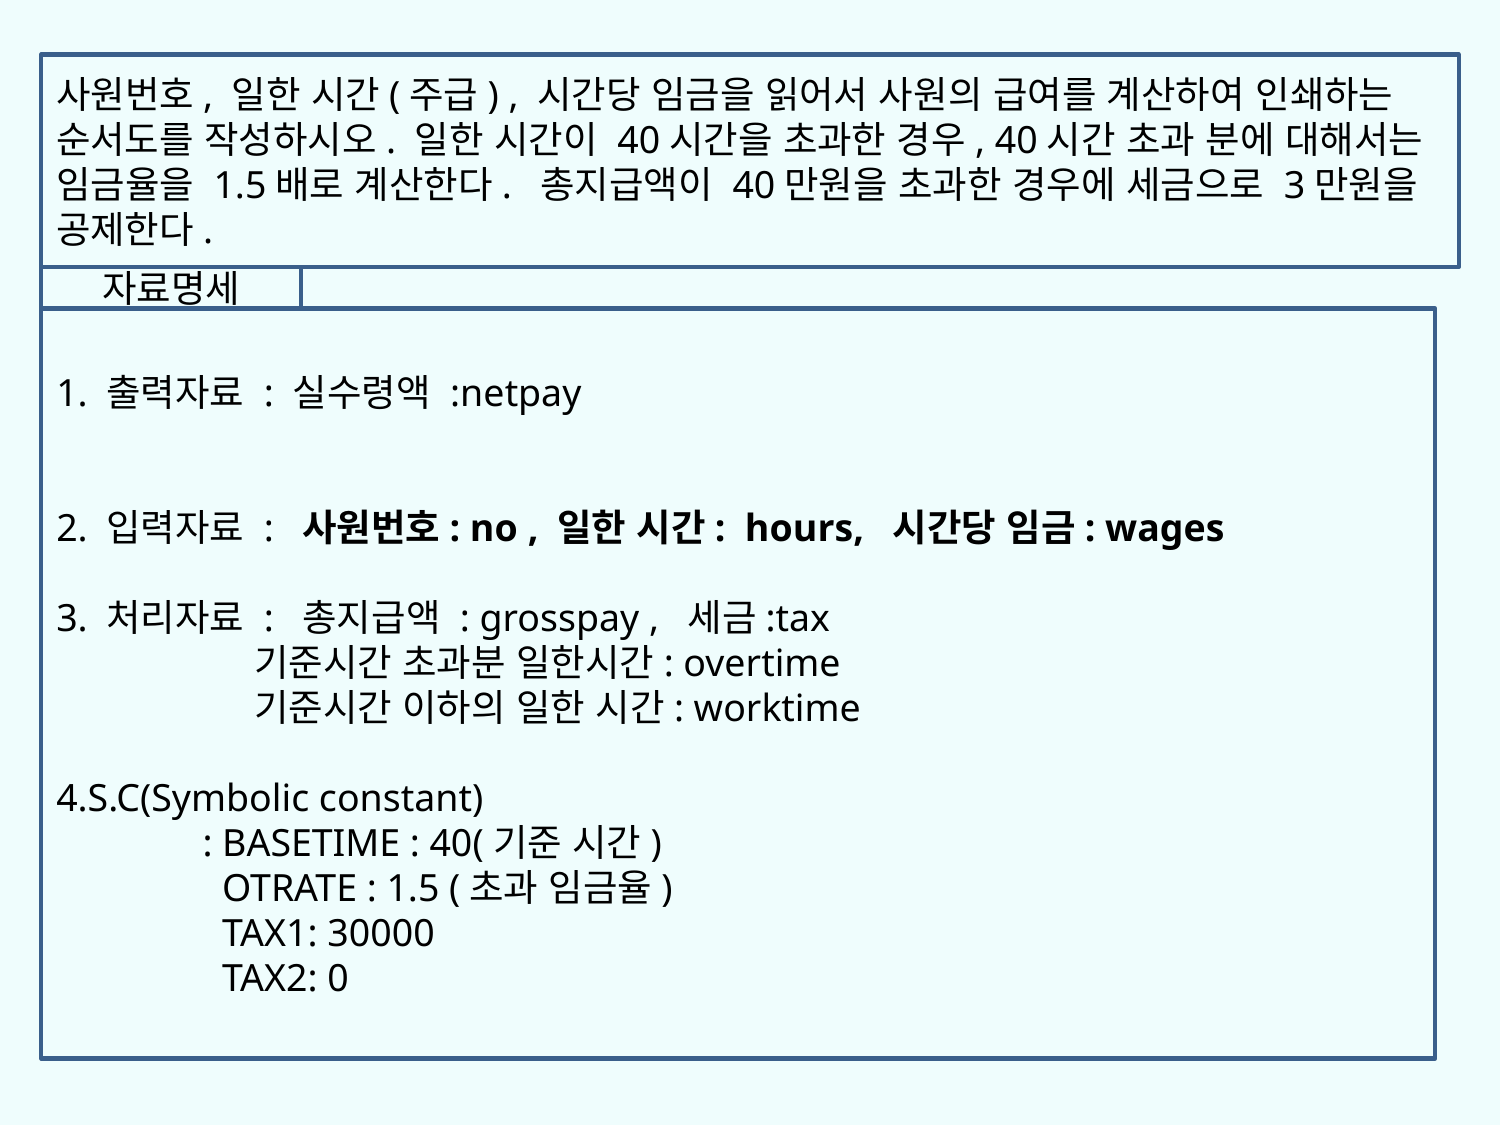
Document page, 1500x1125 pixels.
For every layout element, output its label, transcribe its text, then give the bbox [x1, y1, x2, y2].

text_box 자료명세 [39, 265, 303, 306]
text_box 사원번호, 일한 시간(주급) , 시간당 임금을 읽어서 사원의 급여를 계산하여 인쇄하는 순서도를 작성하시오. 일한 시간이 40시간을 초과한 경우, 40시간 초과 분에 대해서는 임금율을 1.5배로 계산한다. 총지급액이 40만원을 초과한 경우에 세금으로 3만원을 공제한다. [39, 52, 1461, 269]
text_box 1. 출력자료 : 실수령액 :netpay 2. 입력자료 : 사원번호: no , 일한 시간: hours, 시간당 임금: wages 3. 처리자료 : 총지급액 : grosspay , 세금:tax 기준시간 초과분 일한시간: overtime 기준시간 이하의 일한 시간: worktime 4.S.C(Symbolic constant) : BASETIME : 40(기준 시간) OTRATE : 1.5 (초과 임금율) TAX1: 30000 TAX2: 0 [39, 306, 1437, 1061]
